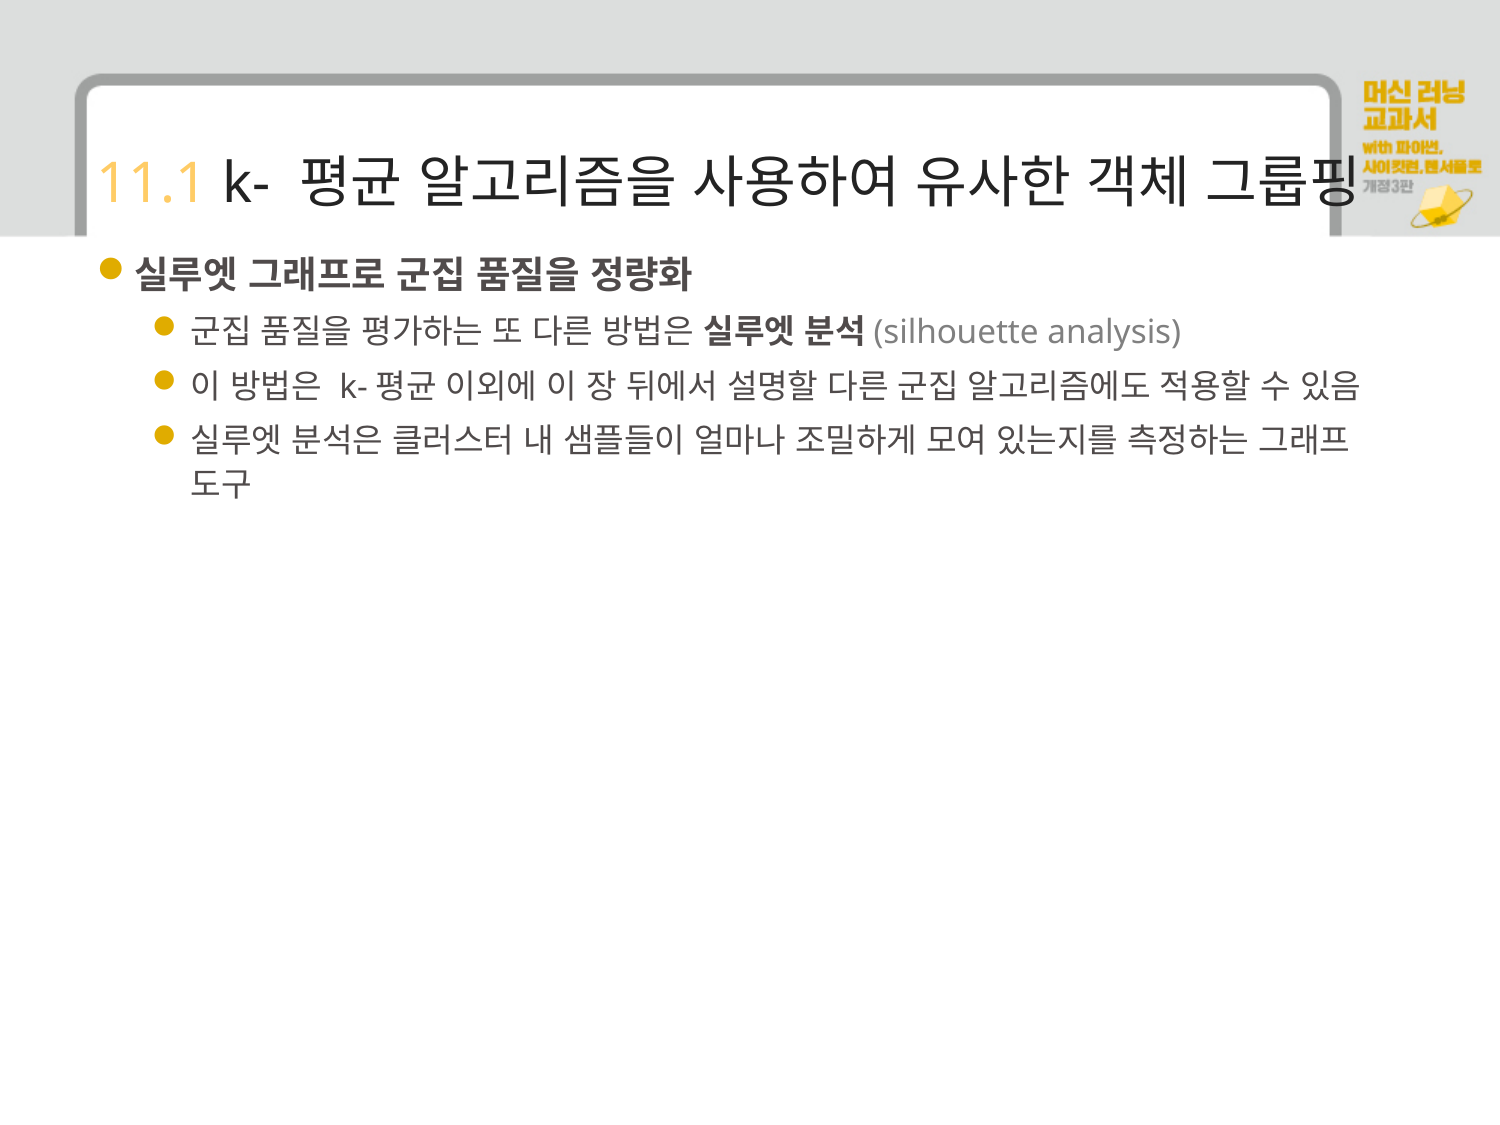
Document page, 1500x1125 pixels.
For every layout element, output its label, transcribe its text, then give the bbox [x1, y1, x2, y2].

picture [0, 0, 1500, 1125]
list 실루엣 그래프로 군집 품질을 정량화 군집 품질을 평가하는 또 다른 방법은 실루엣 분석(silhouette analysis) 이 방법은 k-평균 이외에 이 장 뒤에서 설명할 다른 군집 알고리즘에도 적용할 수 있음 실루엣 분석은 클러스터 내 샘플들이 얼마나 조밀하게 모여 있는지를 측정하는 그래프 도구 [81, 239, 1412, 1054]
title 11.1 k- 평균 알고리즘을 사용하여 유사한 객체 그룹핑 [81, 90, 1412, 222]
